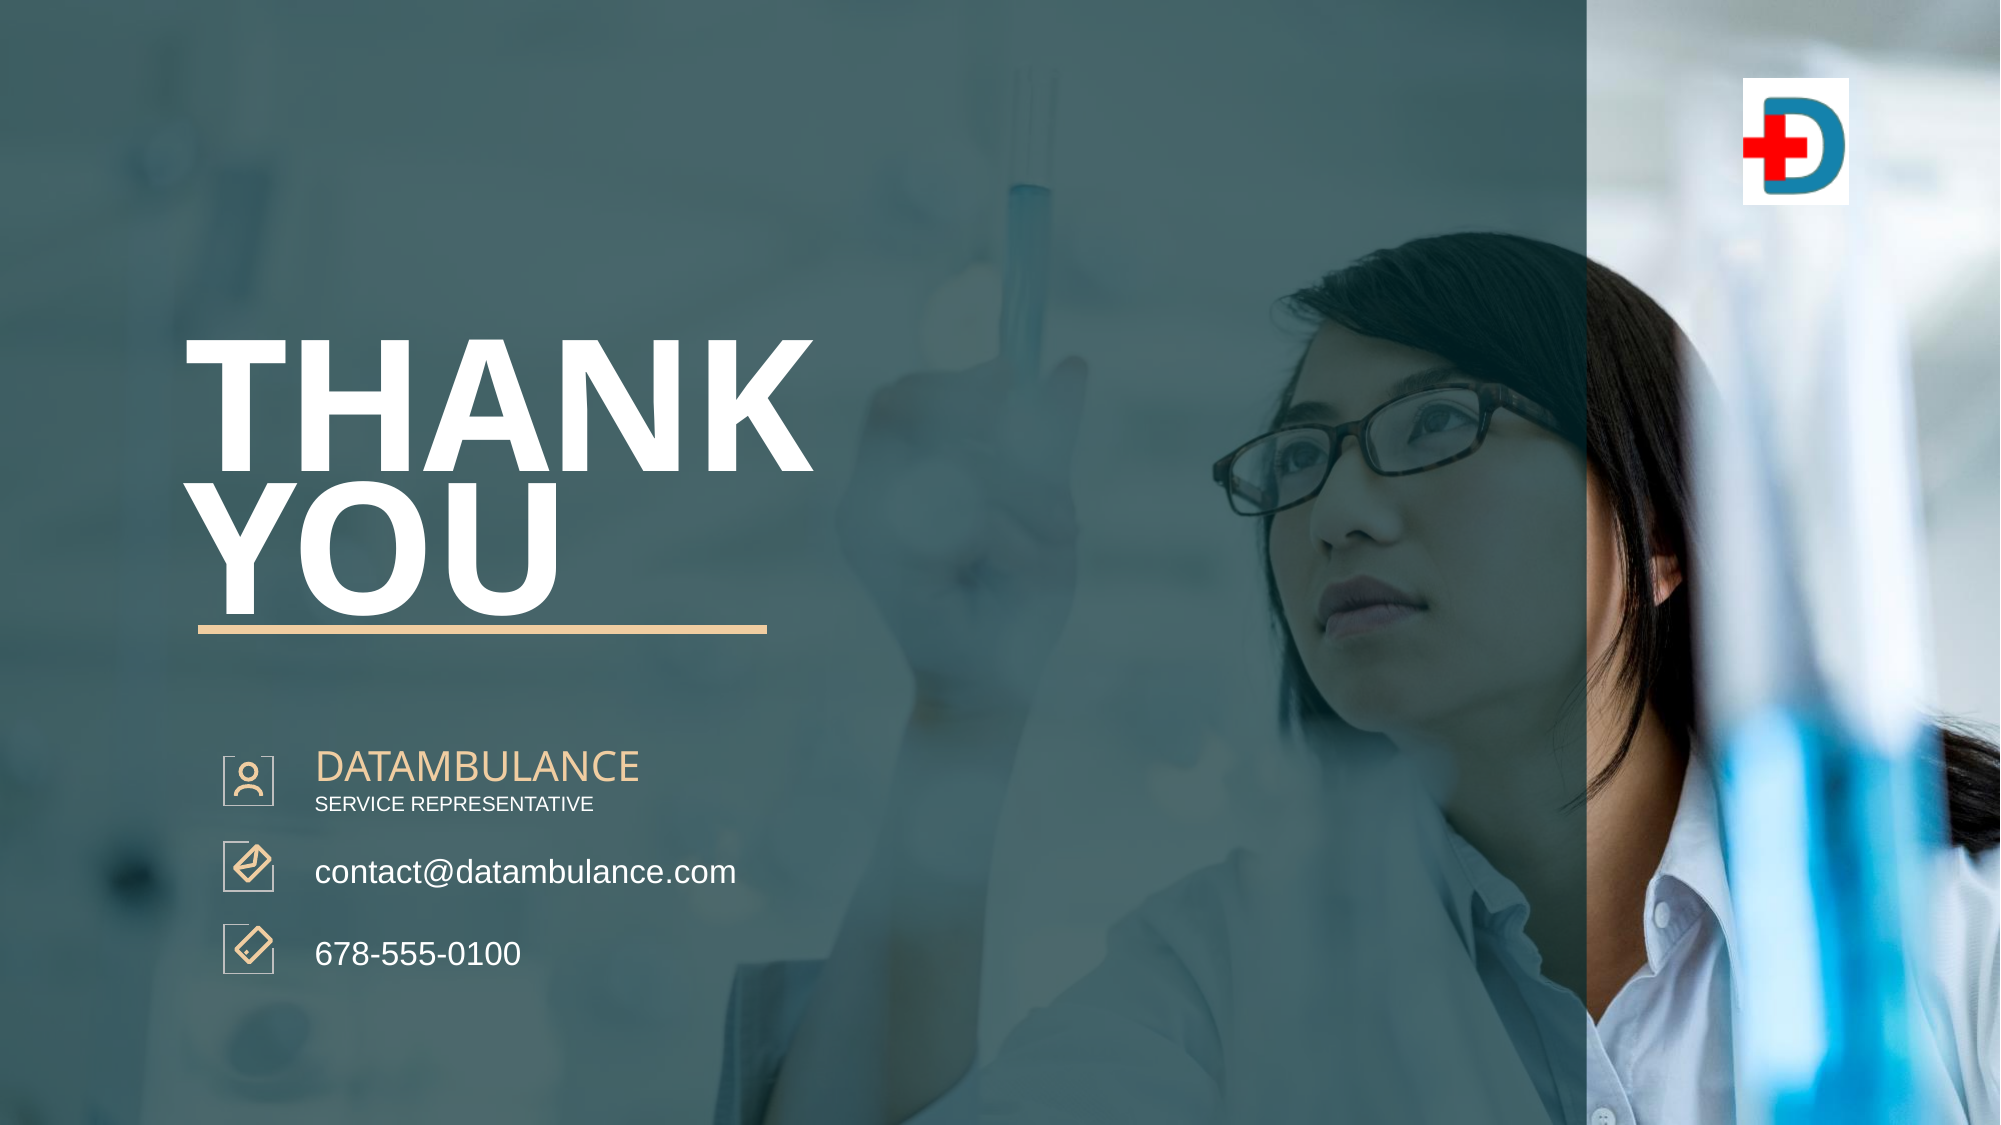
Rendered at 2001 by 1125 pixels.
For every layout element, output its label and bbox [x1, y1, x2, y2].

text_box [223, 842, 273, 891]
text_box [223, 756, 273, 806]
text_box [223, 924, 273, 974]
picture [0, 0, 2000, 1125]
